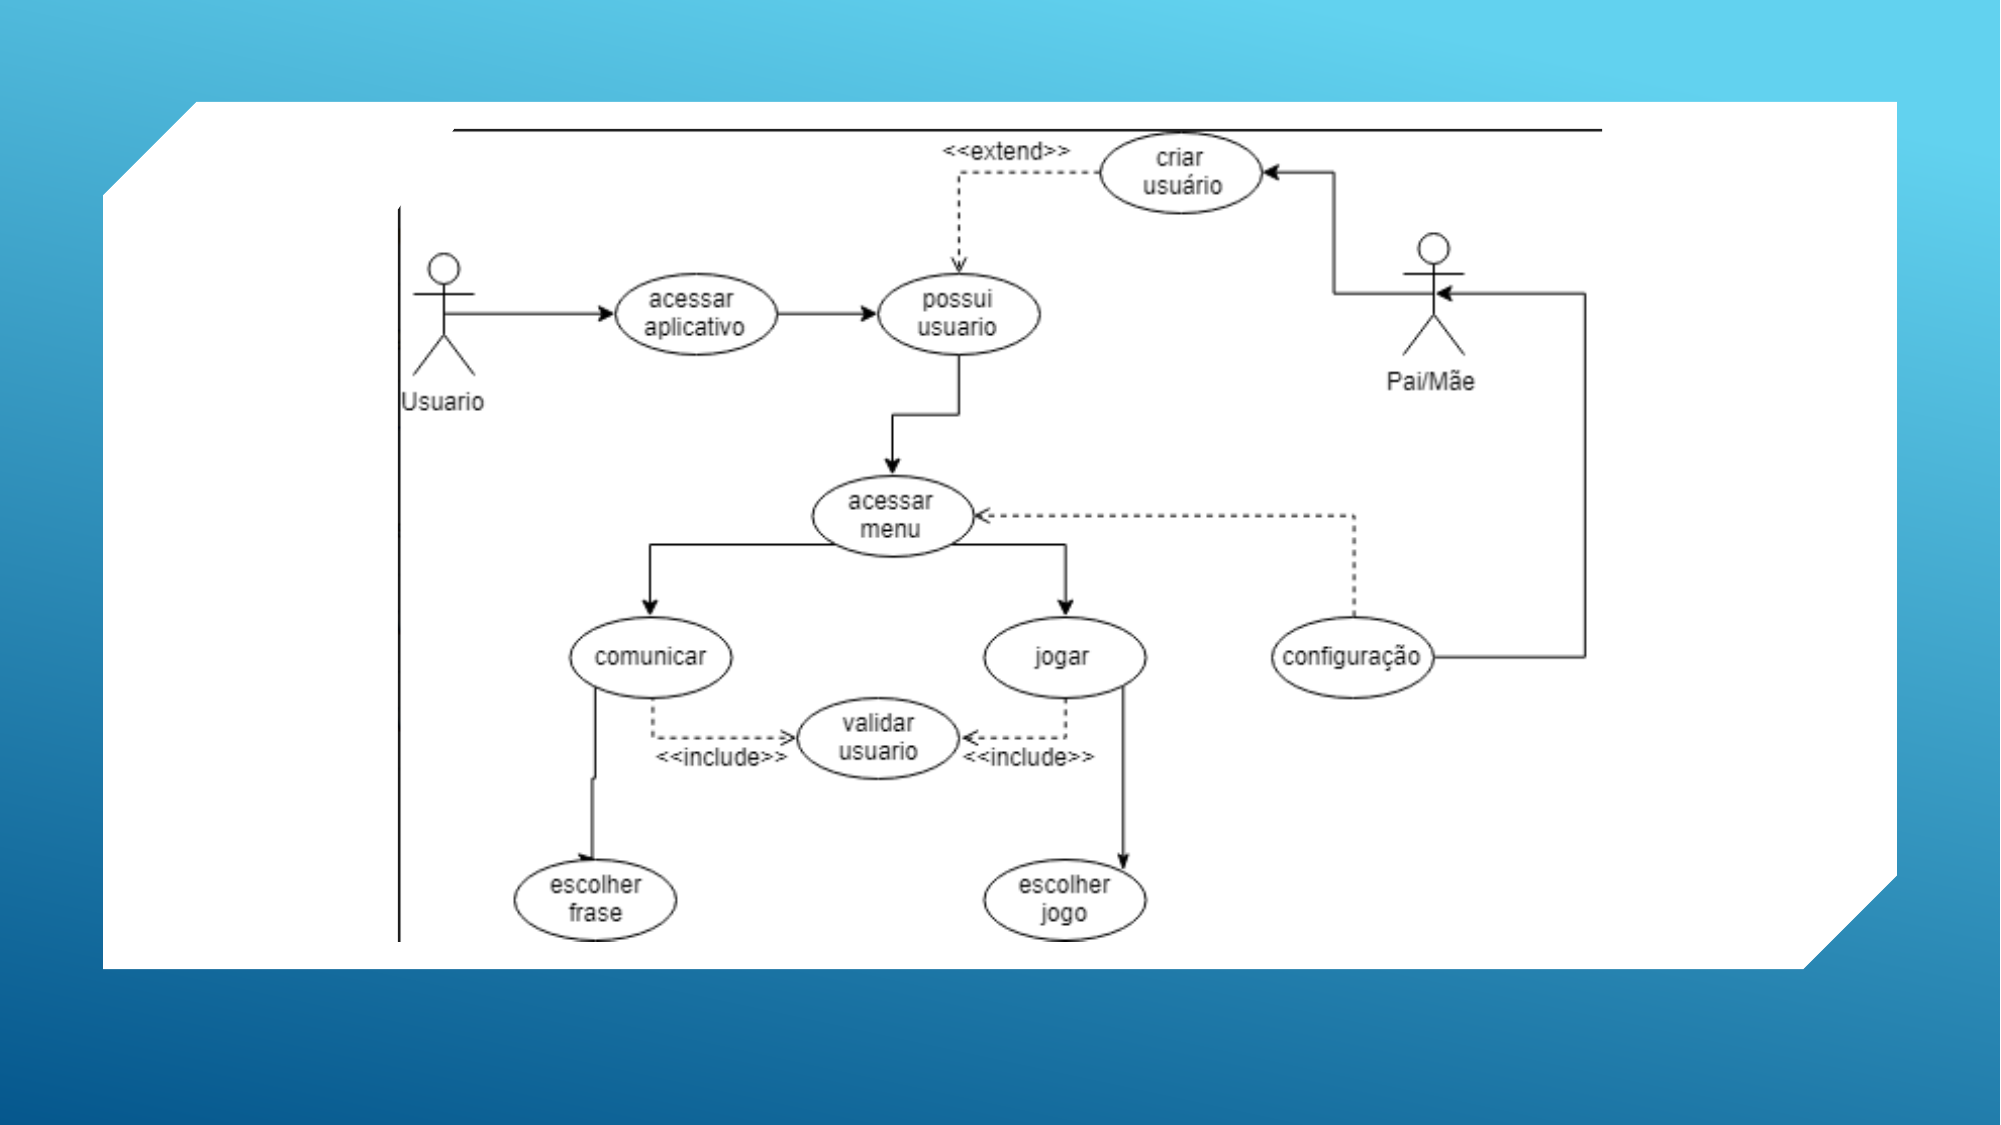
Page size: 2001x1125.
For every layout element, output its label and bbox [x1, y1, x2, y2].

picture [397, 128, 1603, 943]
text_box [103, 101, 1897, 970]
text_box [1510, 485, 2000, 1013]
text_box [0, 0, 2000, 1125]
